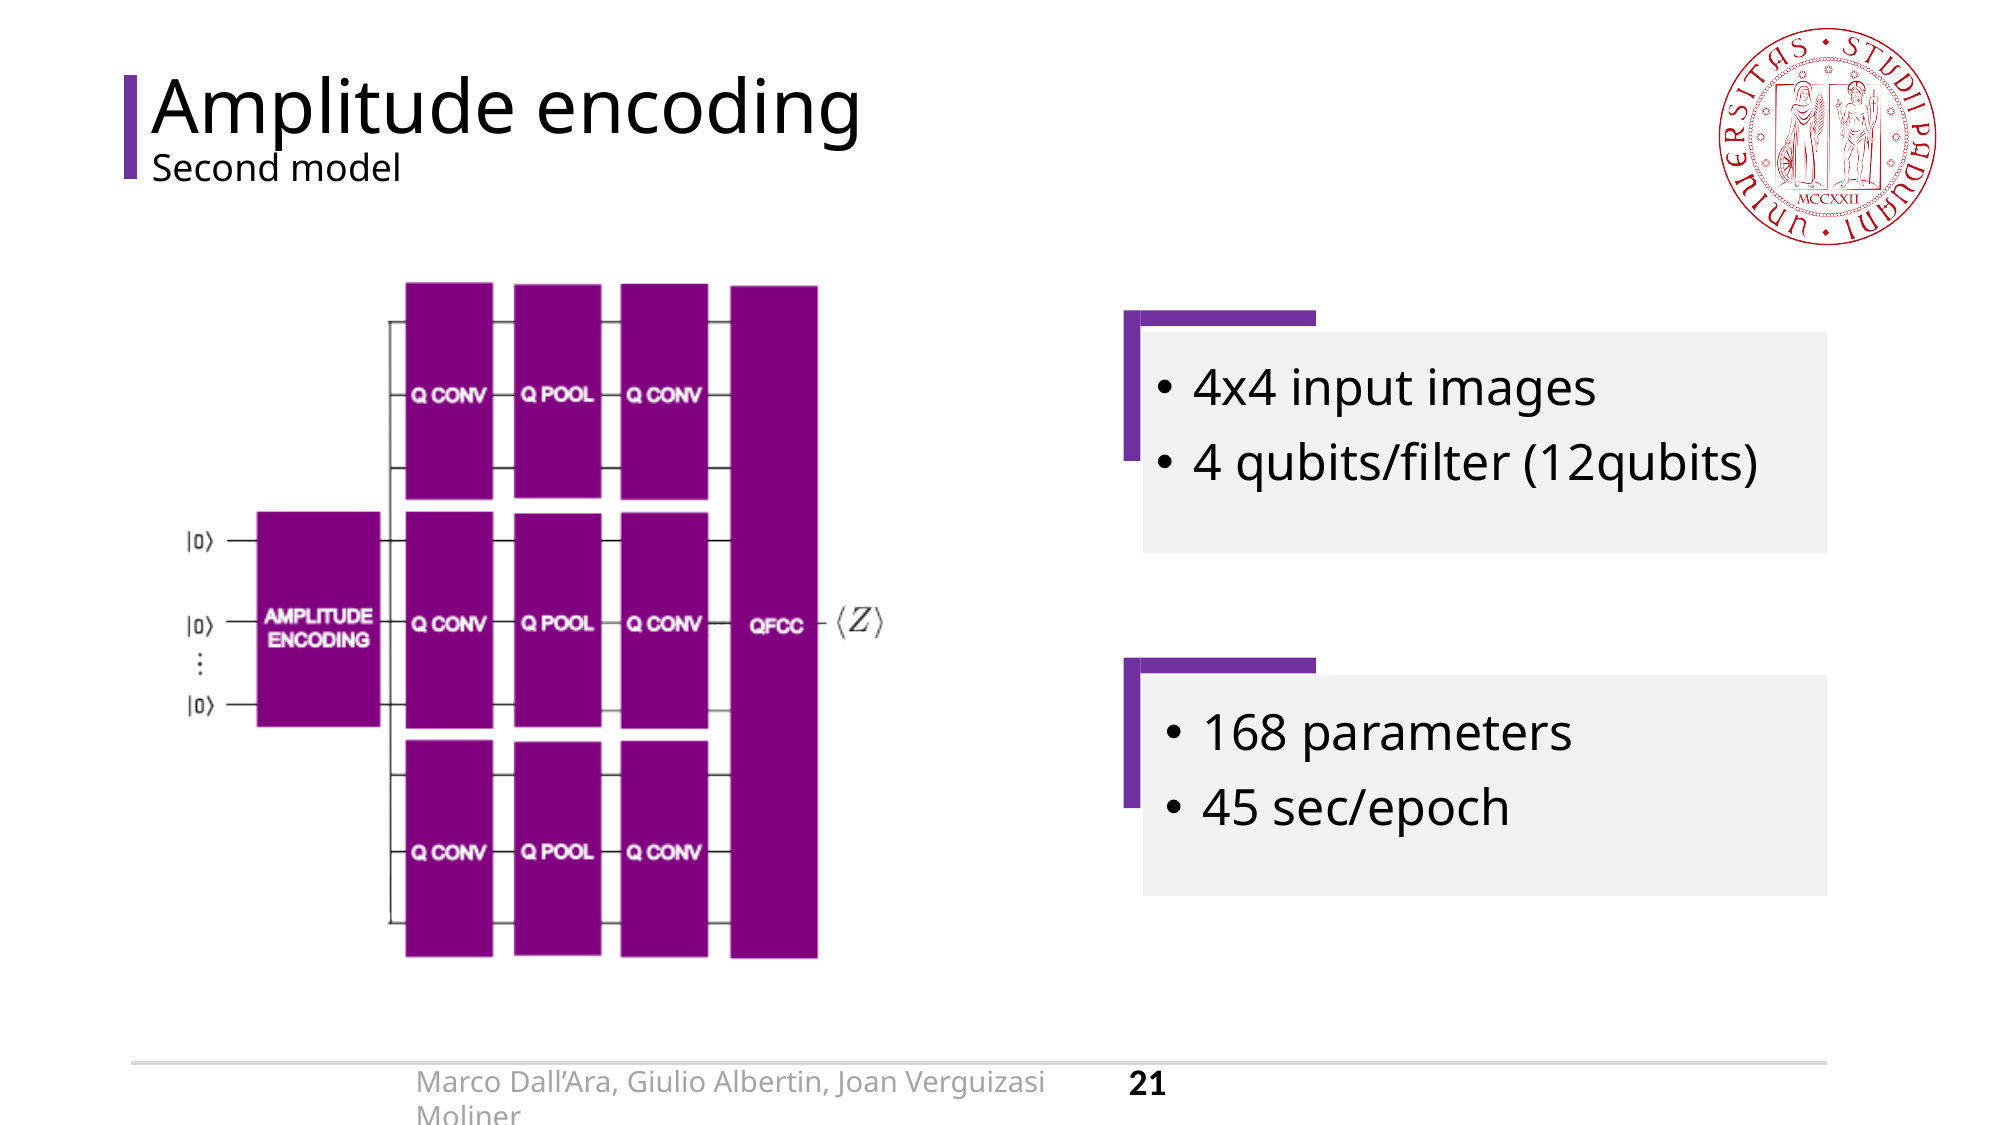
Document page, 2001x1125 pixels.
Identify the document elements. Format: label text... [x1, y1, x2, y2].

text_box 168 parameters 45 sec/epoch [1212, 699, 1820, 904]
picture [0, 0, 1212, 1125]
slide_number 21 [1212, 1050, 1564, 1111]
picture [1717, 25, 1938, 247]
list 4x4 input images 4 qubits/filter (12qubits) [1212, 355, 1820, 587]
